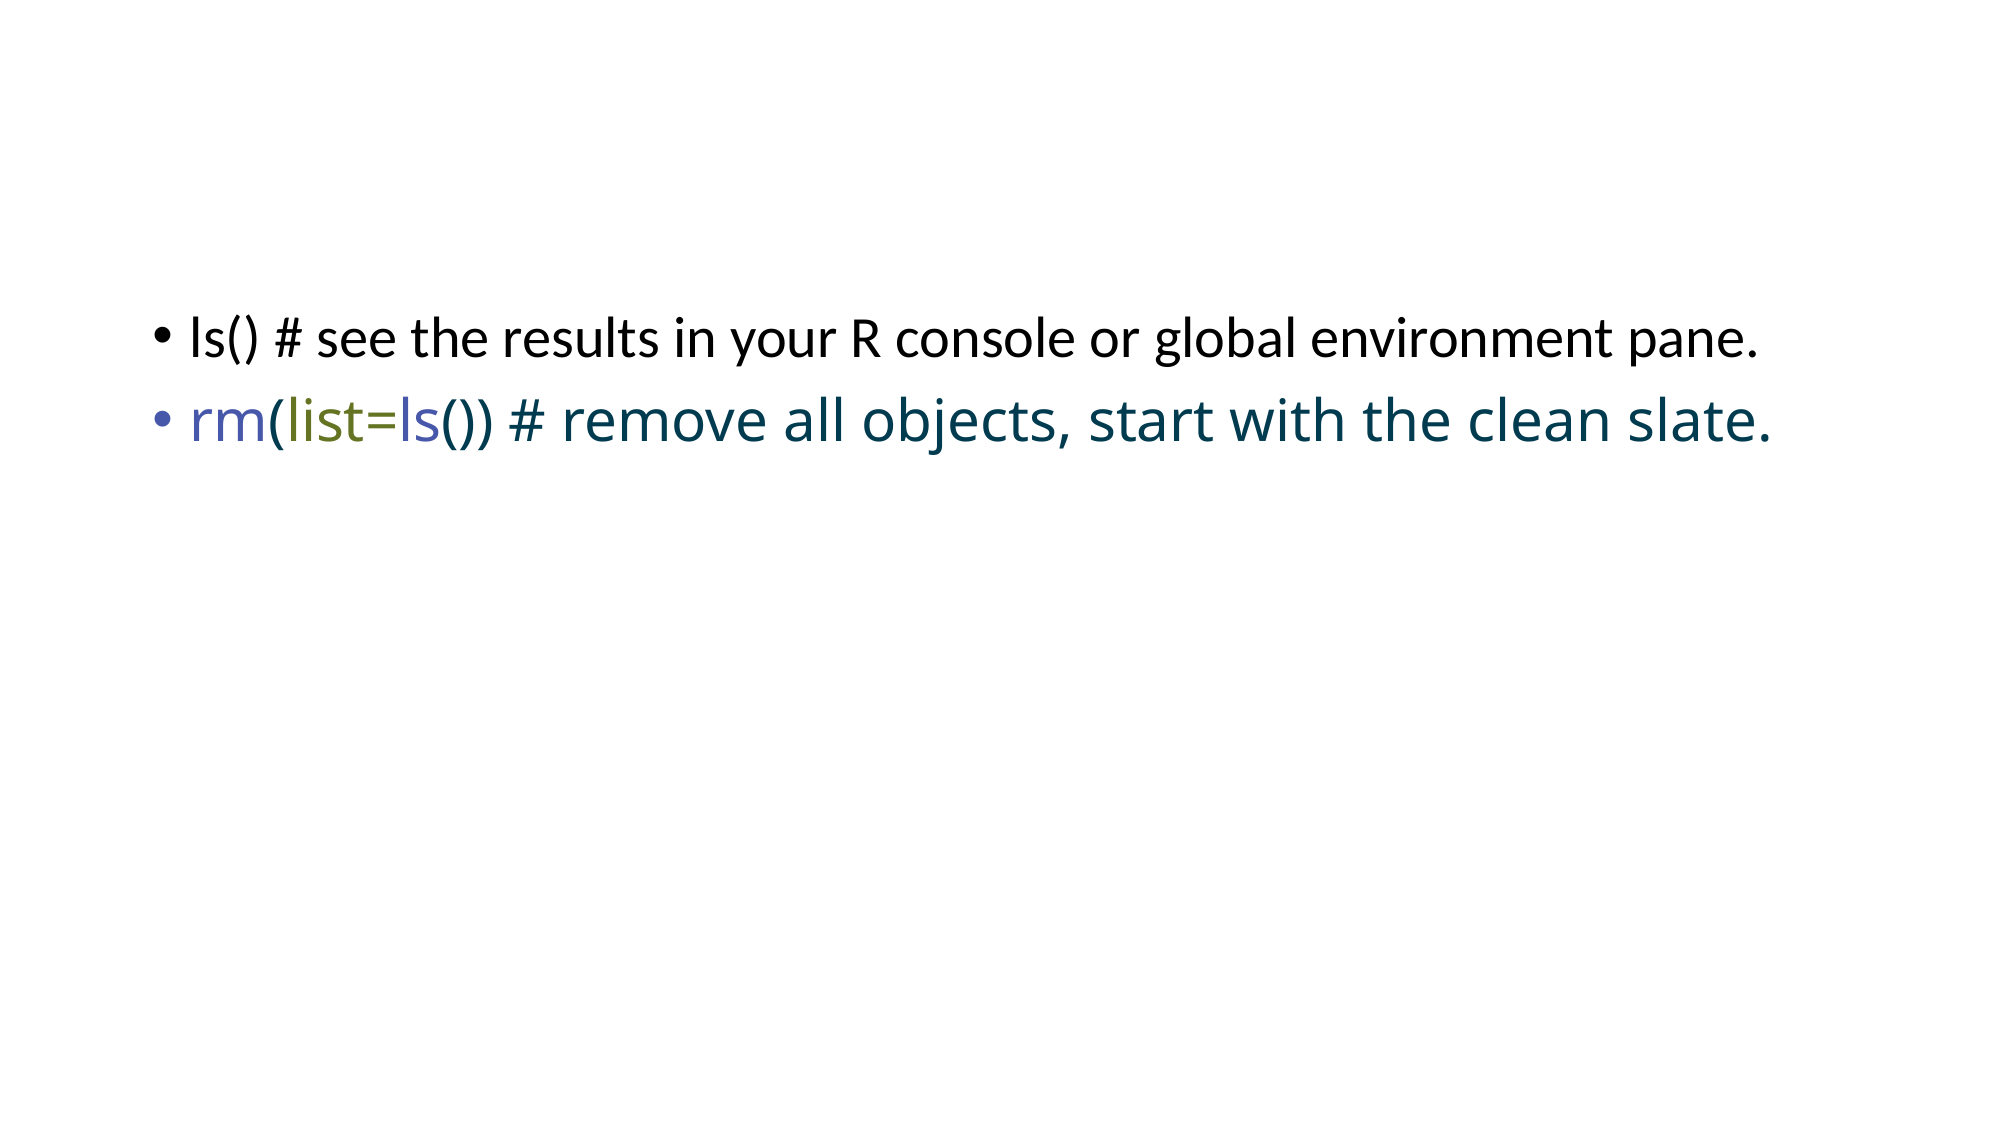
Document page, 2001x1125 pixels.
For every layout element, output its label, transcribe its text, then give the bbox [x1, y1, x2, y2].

list ls() # see the results in your R console or global environment pane. rm(list=ls()) # remove all objects, start with the clean slate. [137, 299, 1863, 1014]
